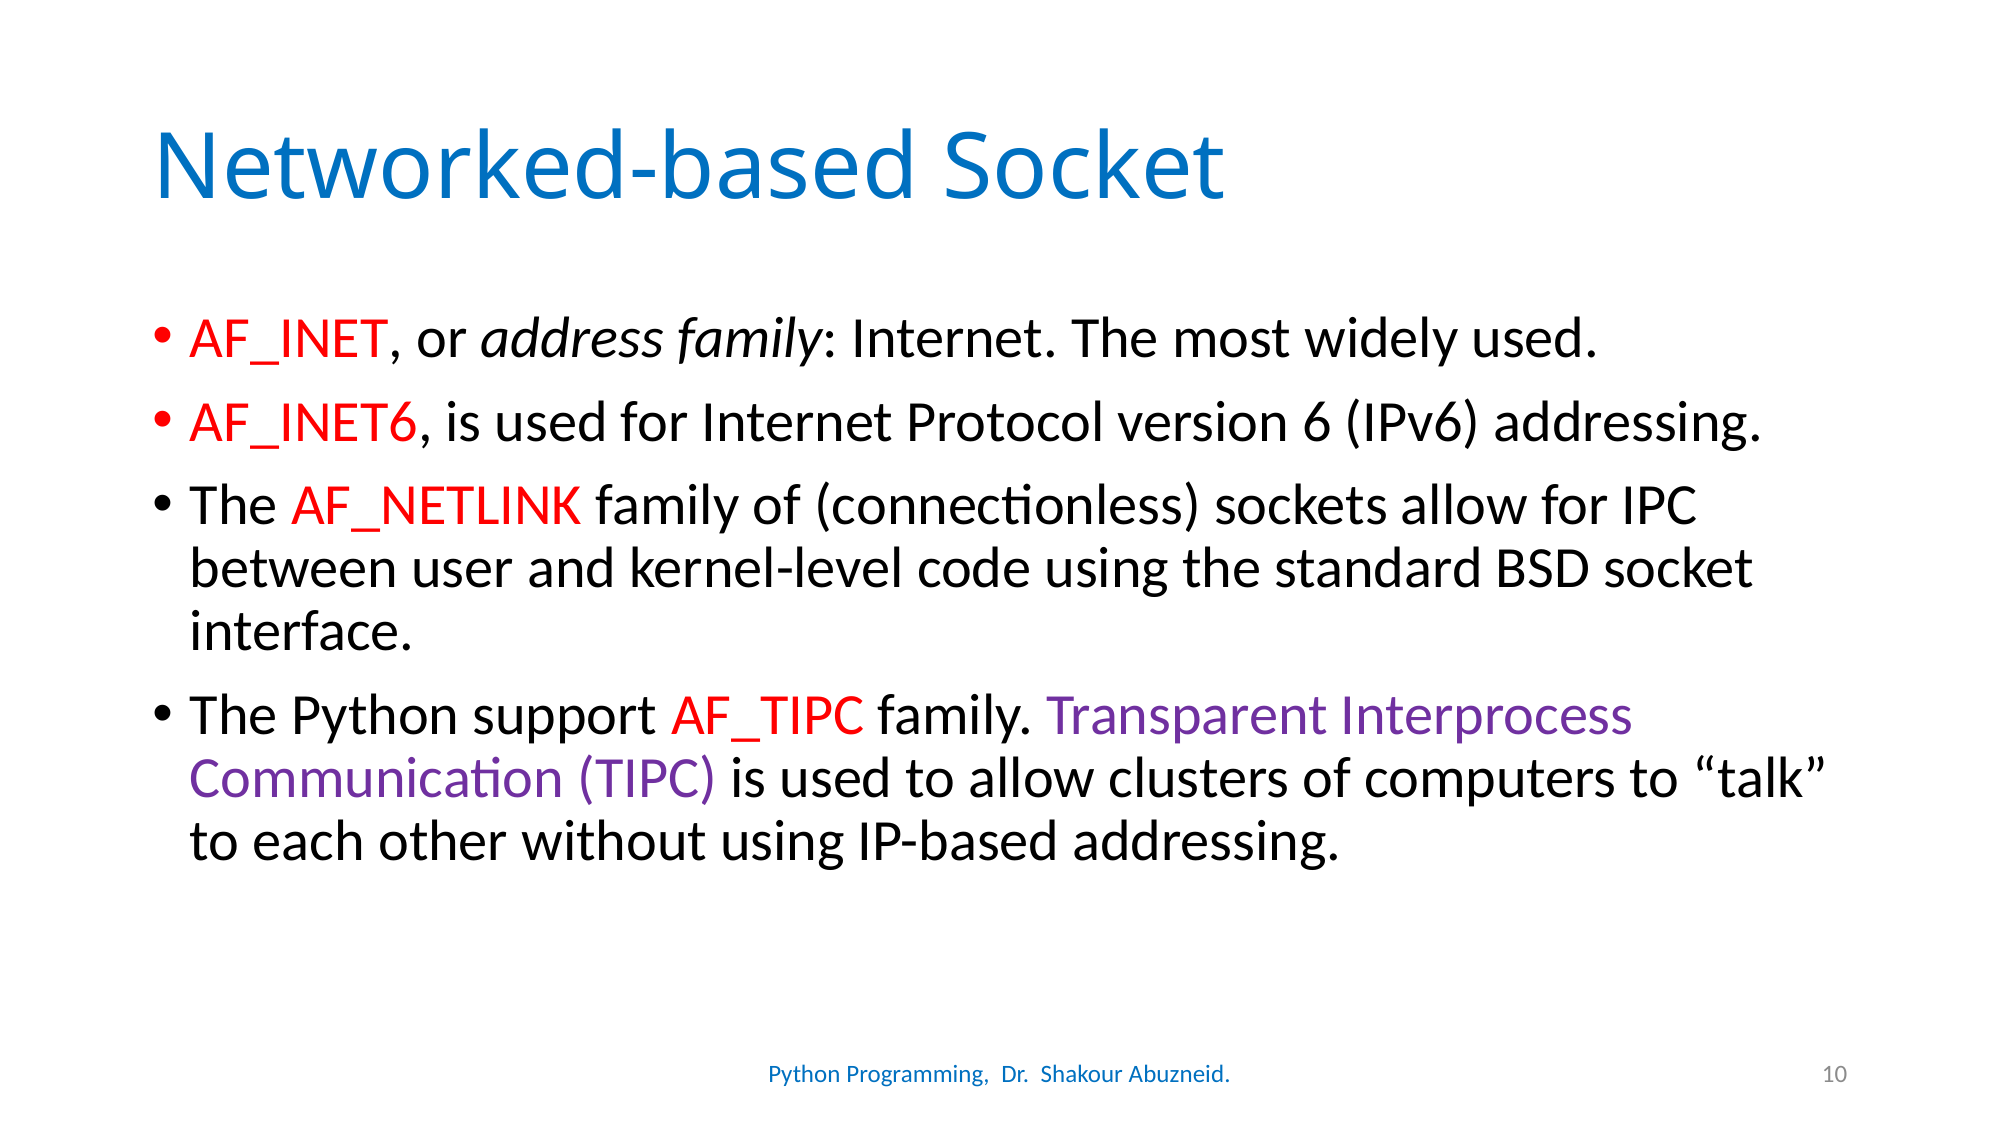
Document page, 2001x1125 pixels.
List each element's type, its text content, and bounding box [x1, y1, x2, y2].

slide_number 10 [1412, 1042, 1863, 1103]
title Networked-based Socket [137, 59, 1863, 278]
list AF_INET, or address family: Internet. The most widely used. AF_INET6, is used for Internet Protocol version 6 (IPv6) addressing. The AF_NETLINK family of (connectionless) sockets allow for IPC between user and kernel-level code using the standard BSD socket interface. The Python support AF_TIPC family. Transparent Interprocess Communication (TIPC) is used to allow clusters of computers to “talk” to each other without using IP-based addressing. [137, 299, 1863, 1014]
footer Python Programming, Dr. Shakour Abuzneid. [662, 1042, 1338, 1103]
